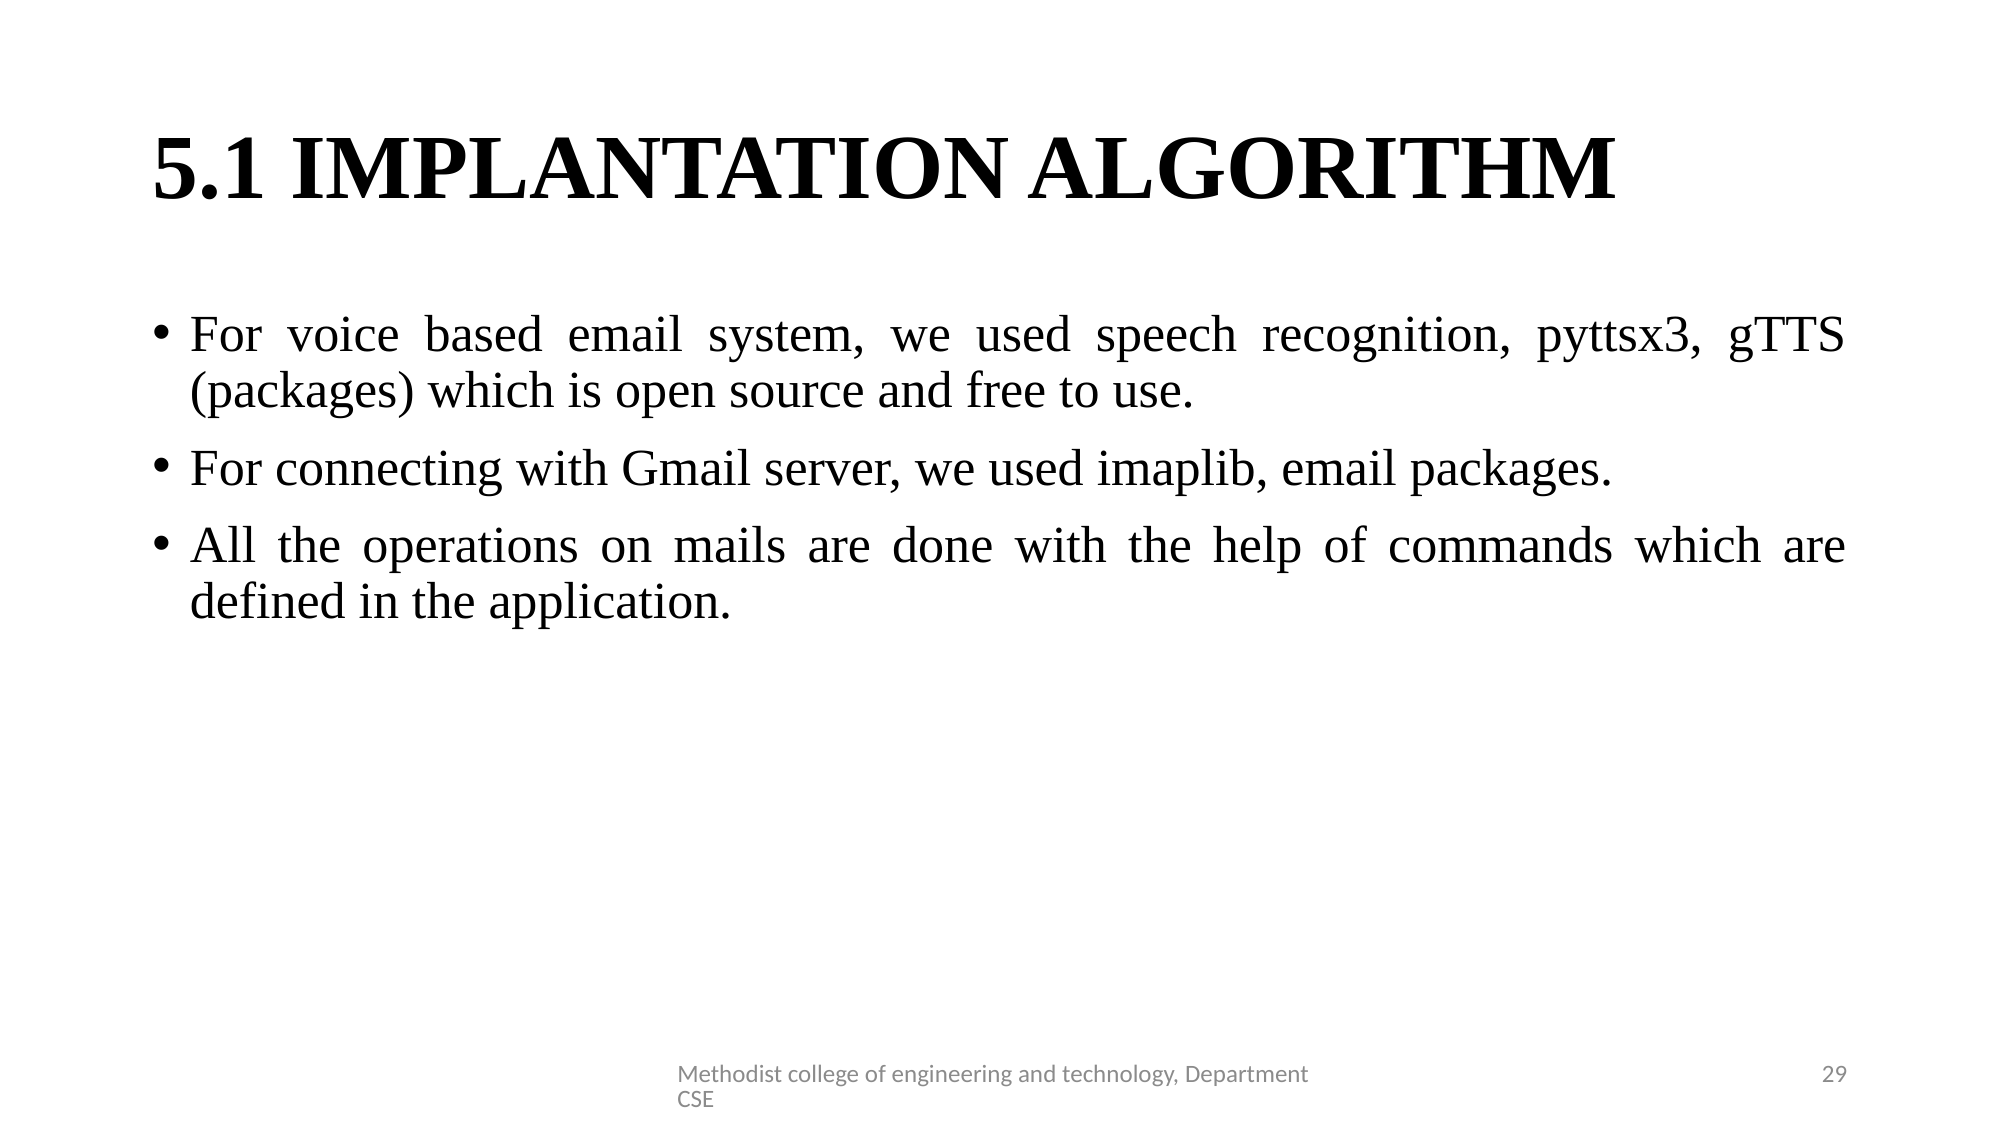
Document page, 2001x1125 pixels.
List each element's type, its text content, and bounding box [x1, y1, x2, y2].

slide_number 29 [1412, 1042, 1863, 1103]
footer Methodist college of engineering and technology, Department CSE [662, 1042, 1338, 1103]
list For voice based email system, we used speech recognition, pyttsx3, gTTS (packages) which is open source and free to use. For connecting with Gmail server, we used imaplib, email packages. All the operations on mails are done with the help of commands which are defined in the application. [137, 299, 1863, 1014]
title 5.1 IMPLANTATION ALGORITHM [137, 59, 1863, 278]
